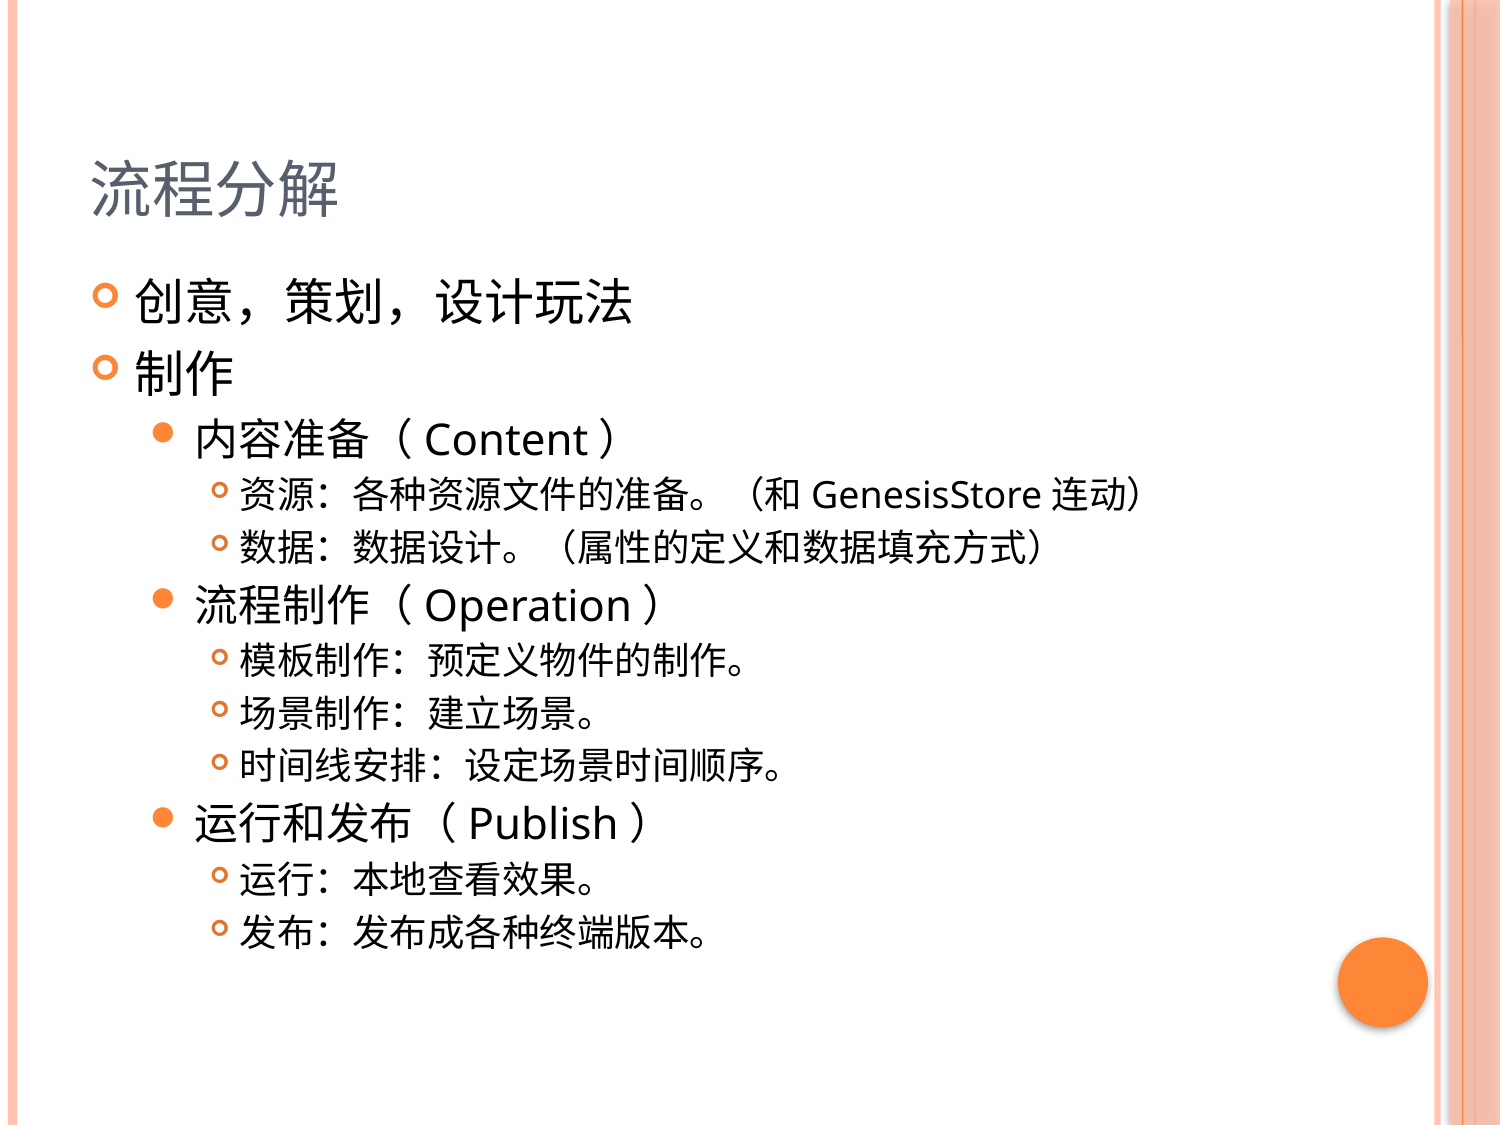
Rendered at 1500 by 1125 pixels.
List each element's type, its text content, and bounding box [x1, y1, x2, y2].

title 流程分解 [75, 45, 1300, 233]
list 创意，策划，设计玩法 制作 内容准备（Content） 资源：各种资源文件的准备。（和GenesisStore连动） 数据：数据设计。（属性的定义和数据填充方式） 流程制作（Operation） 模板制作：预定义物件的制作。 场景制作：建立场景。 时间线安排：设定场景时间顺序。 运行和发布（Publish） 运行：本地查看效果。 发布：发布成各种终端版本。 [75, 262, 1306, 1062]
